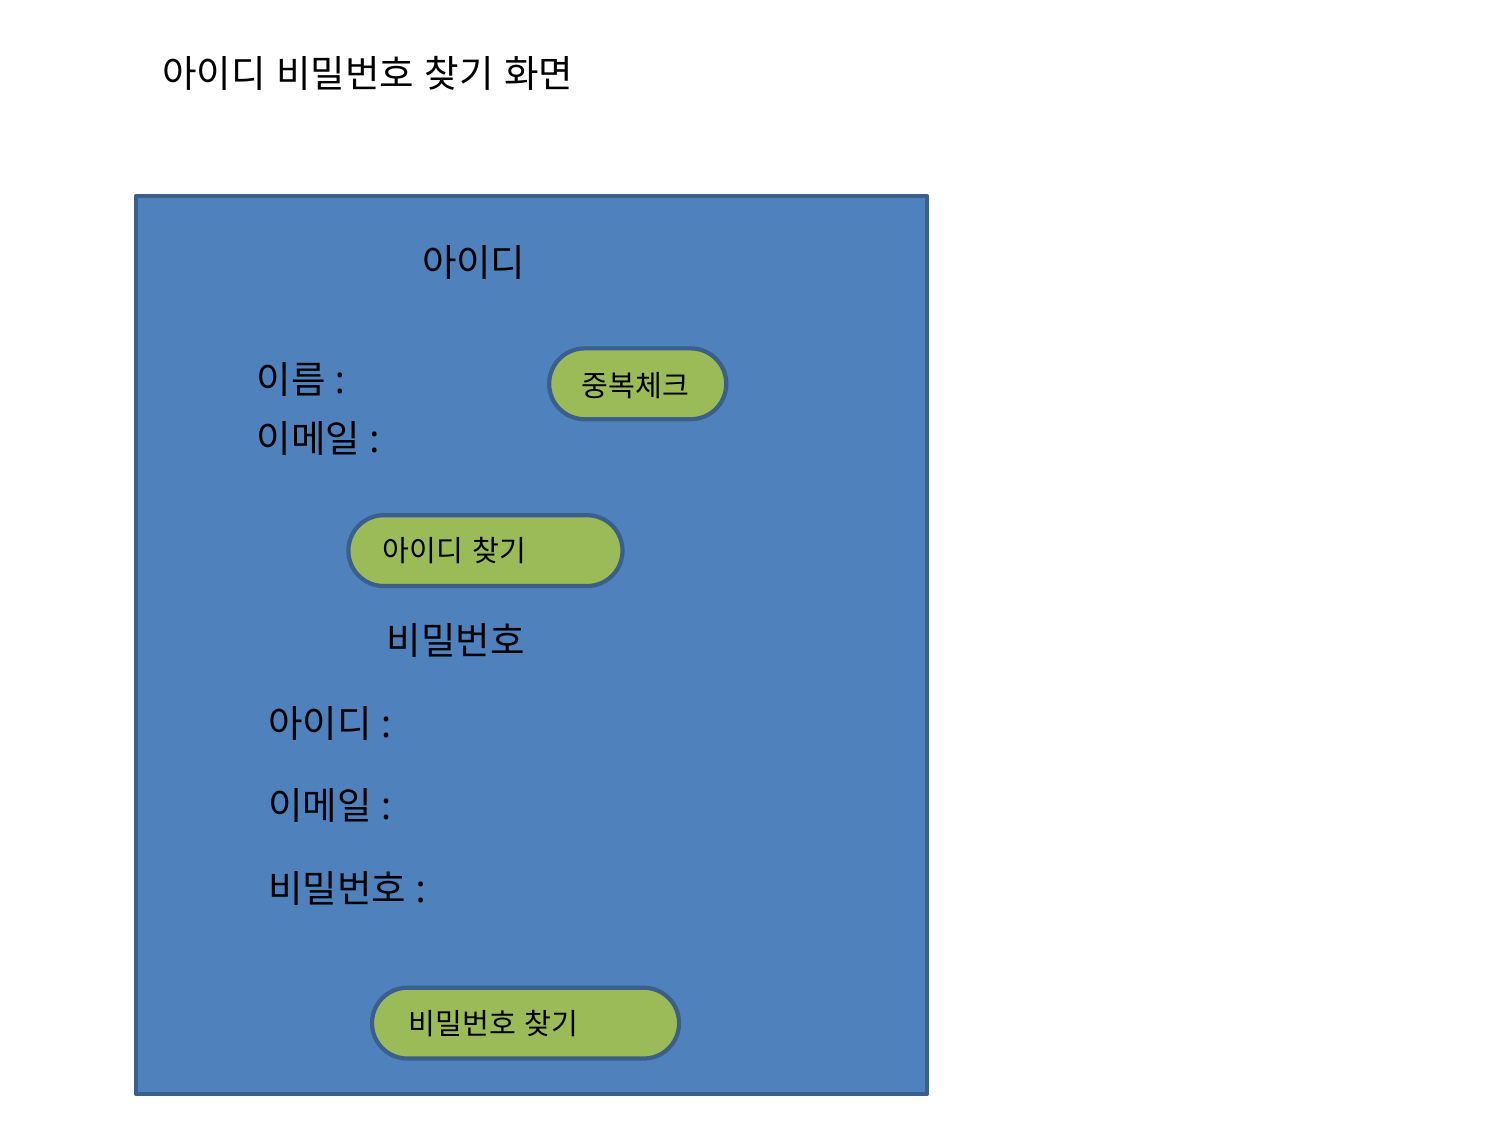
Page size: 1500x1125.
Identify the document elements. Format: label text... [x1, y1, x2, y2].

text_box [134, 194, 929, 1096]
text_box 이메일: [242, 407, 585, 468]
text_box 비밀번호: [253, 857, 597, 918]
text_box 이름: [242, 348, 546, 407]
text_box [348, 514, 644, 587]
text_box 이메일: [253, 775, 597, 835]
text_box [371, 987, 703, 1059]
text_box 아이디: [253, 692, 597, 753]
text_box 아이디 [407, 231, 668, 292]
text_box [548, 348, 727, 447]
text_box 비밀번호 [371, 609, 632, 670]
text_box 아이디 비밀번호 찾기 화면 [147, 42, 715, 103]
